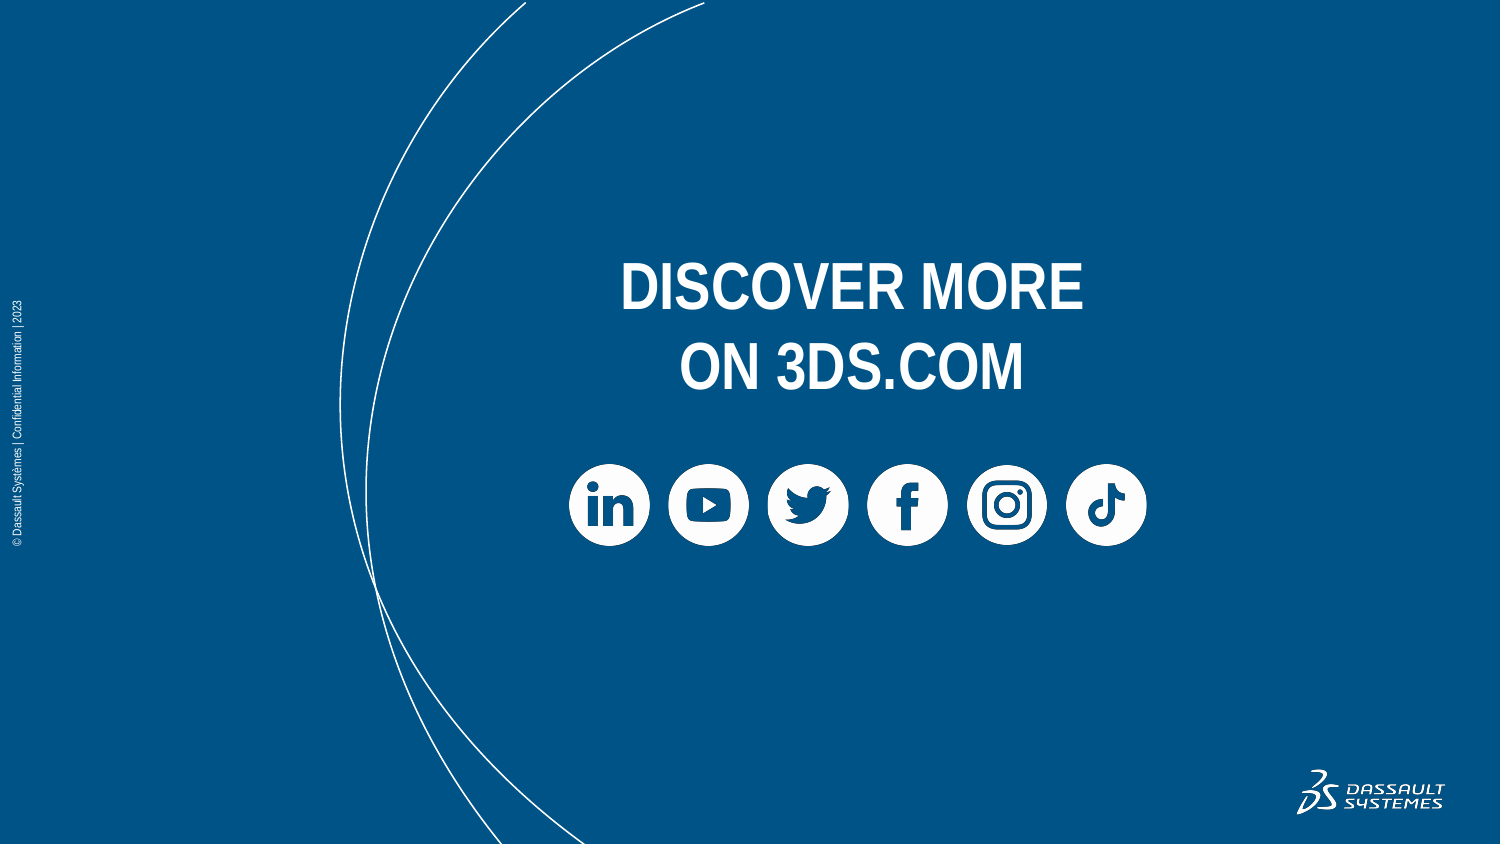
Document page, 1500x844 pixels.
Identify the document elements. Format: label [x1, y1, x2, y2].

picture [668, 464, 750, 546]
picture [966, 464, 1048, 546]
picture [568, 464, 650, 546]
text_box [770, 334, 1036, 399]
picture [1296, 769, 1446, 815]
picture [866, 464, 948, 546]
picture [1065, 464, 1147, 546]
picture [767, 464, 849, 546]
